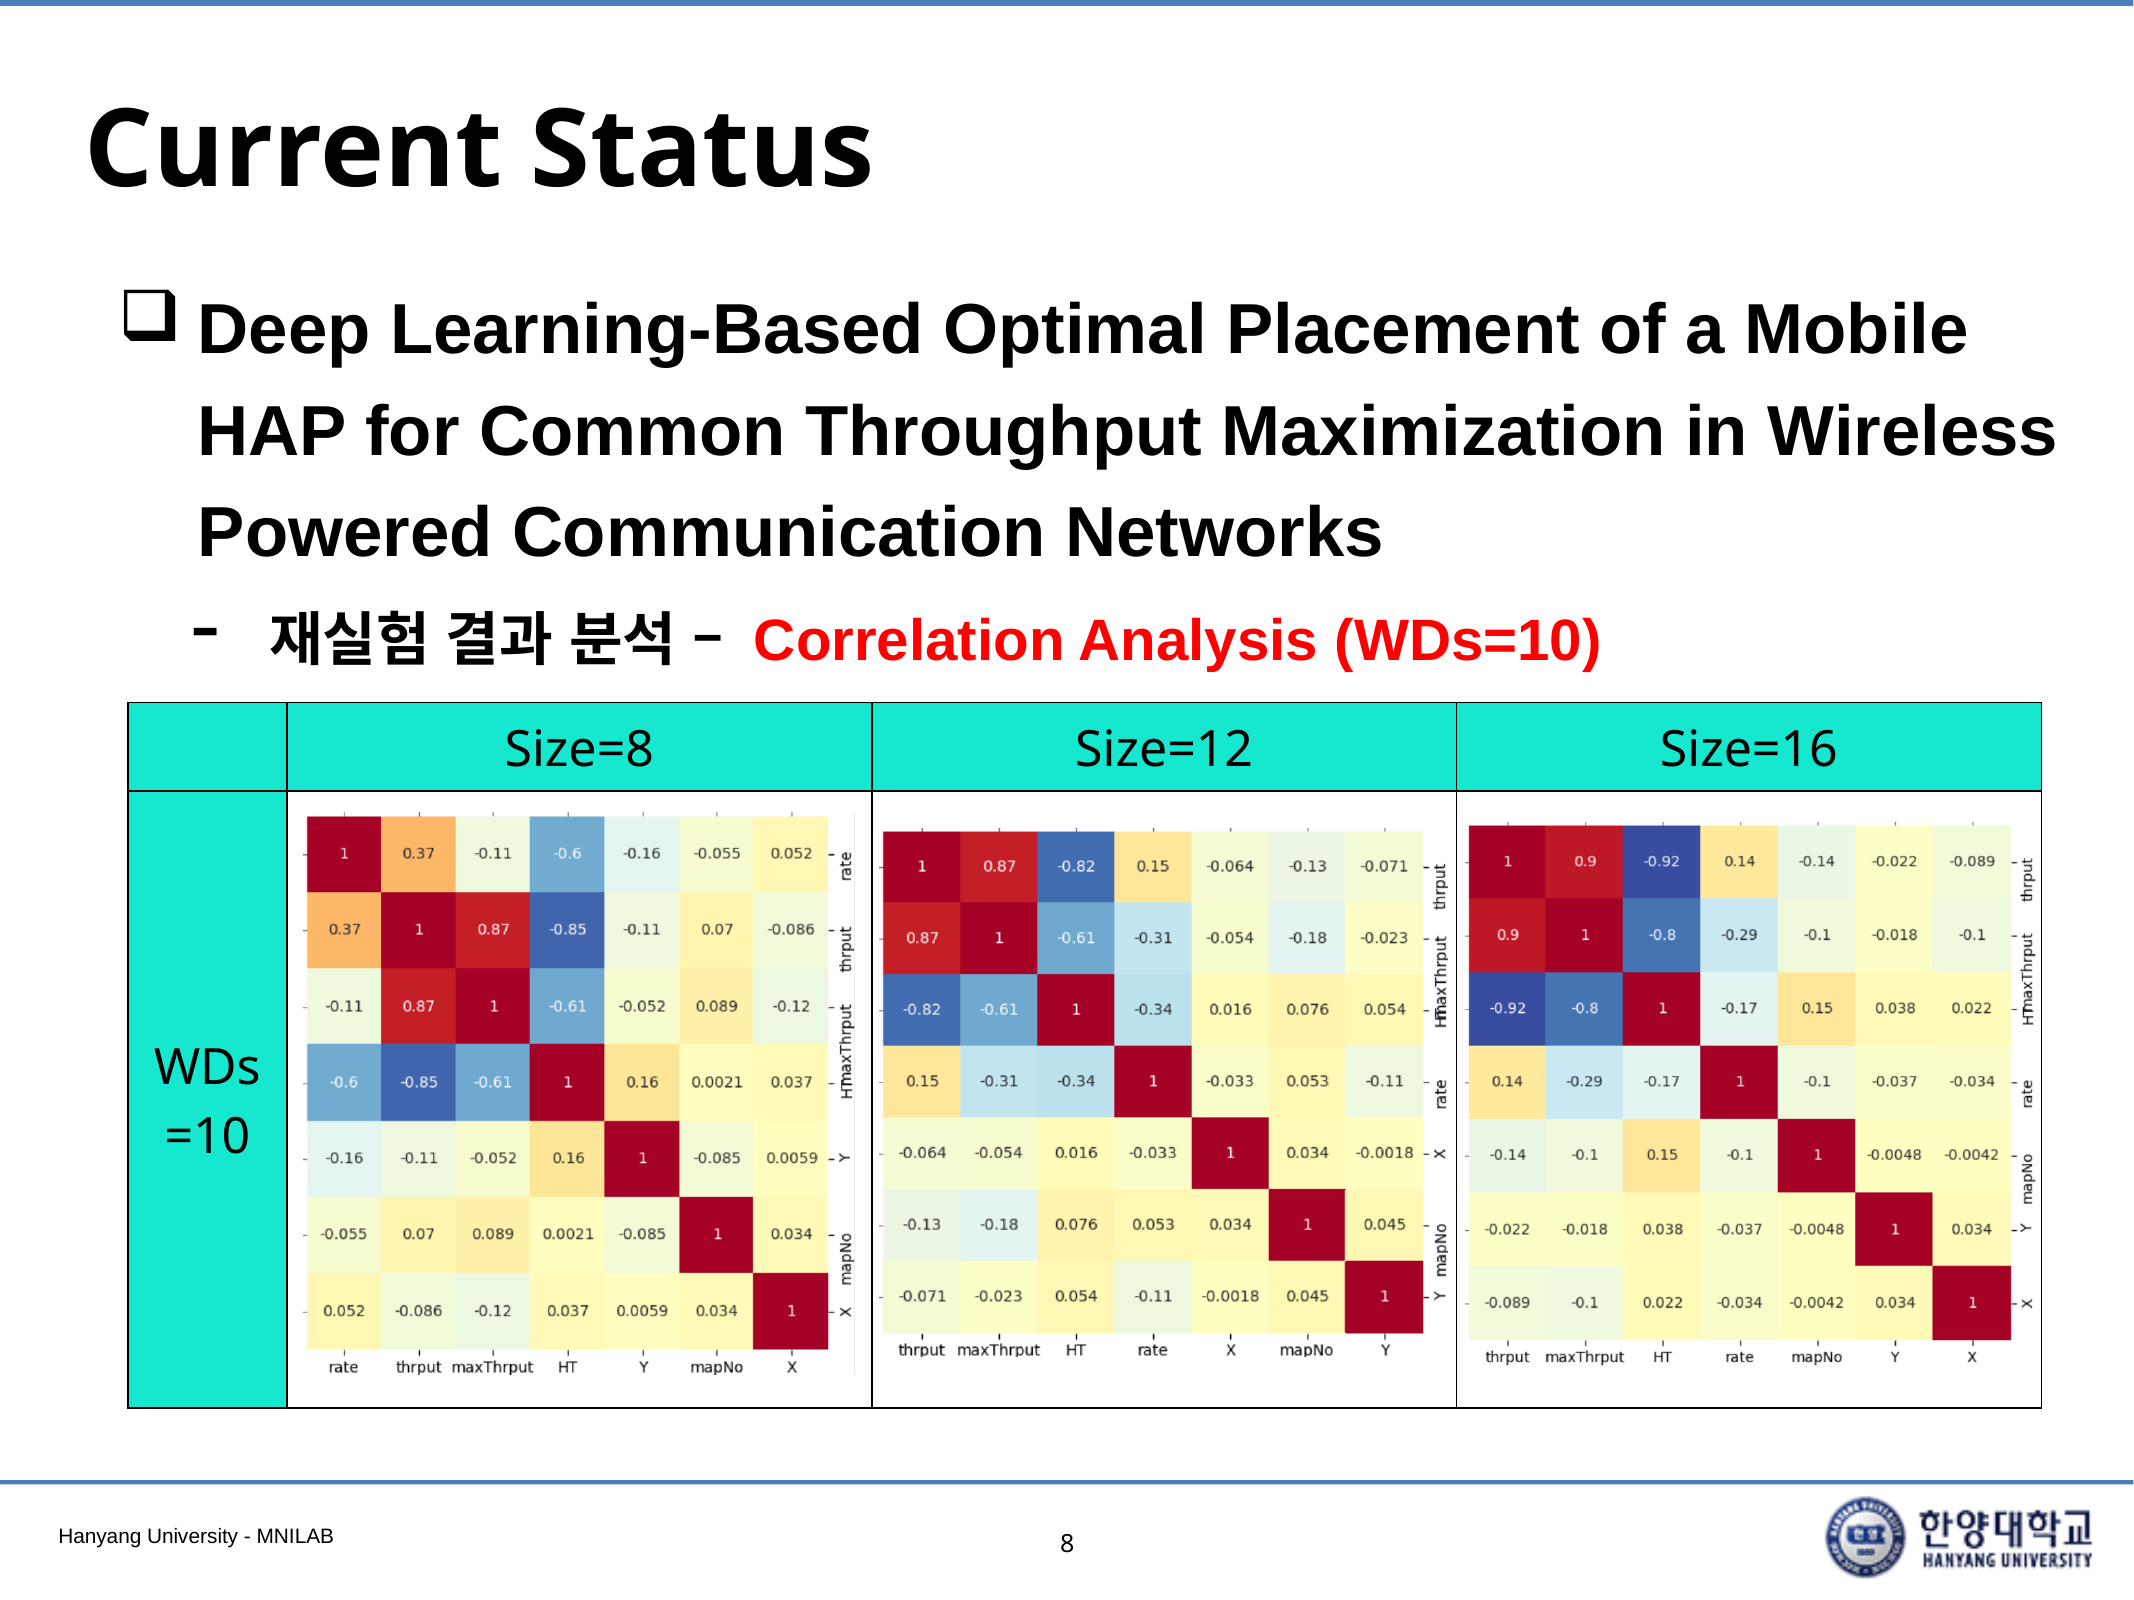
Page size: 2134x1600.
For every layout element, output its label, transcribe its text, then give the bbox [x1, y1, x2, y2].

table_cell [1457, 792, 2041, 1407]
table_cell WDs=10 [129, 792, 286, 1407]
table_cell [288, 792, 871, 1407]
table_header [129, 703, 286, 790]
picture [1464, 822, 2036, 1366]
list Deep Learning-Based Optimal Placement of a Mobile HAP for Common Throughput Maximization in Wireless Powered Communication Networks 재실험 결과 분석 – Correlation Analysis (WDs=10) [109, 256, 2113, 703]
slide_number 8 [1037, 1518, 1098, 1567]
table_header Size=16 [1457, 703, 2041, 790]
title Current Status [75, 41, 2058, 245]
picture [879, 828, 1448, 1357]
table_header Size=8 [288, 703, 871, 790]
table_cell [873, 792, 1456, 1407]
picture [1797, 1495, 2128, 1581]
table_header Size=12 [873, 703, 1456, 790]
picture [303, 812, 855, 1376]
